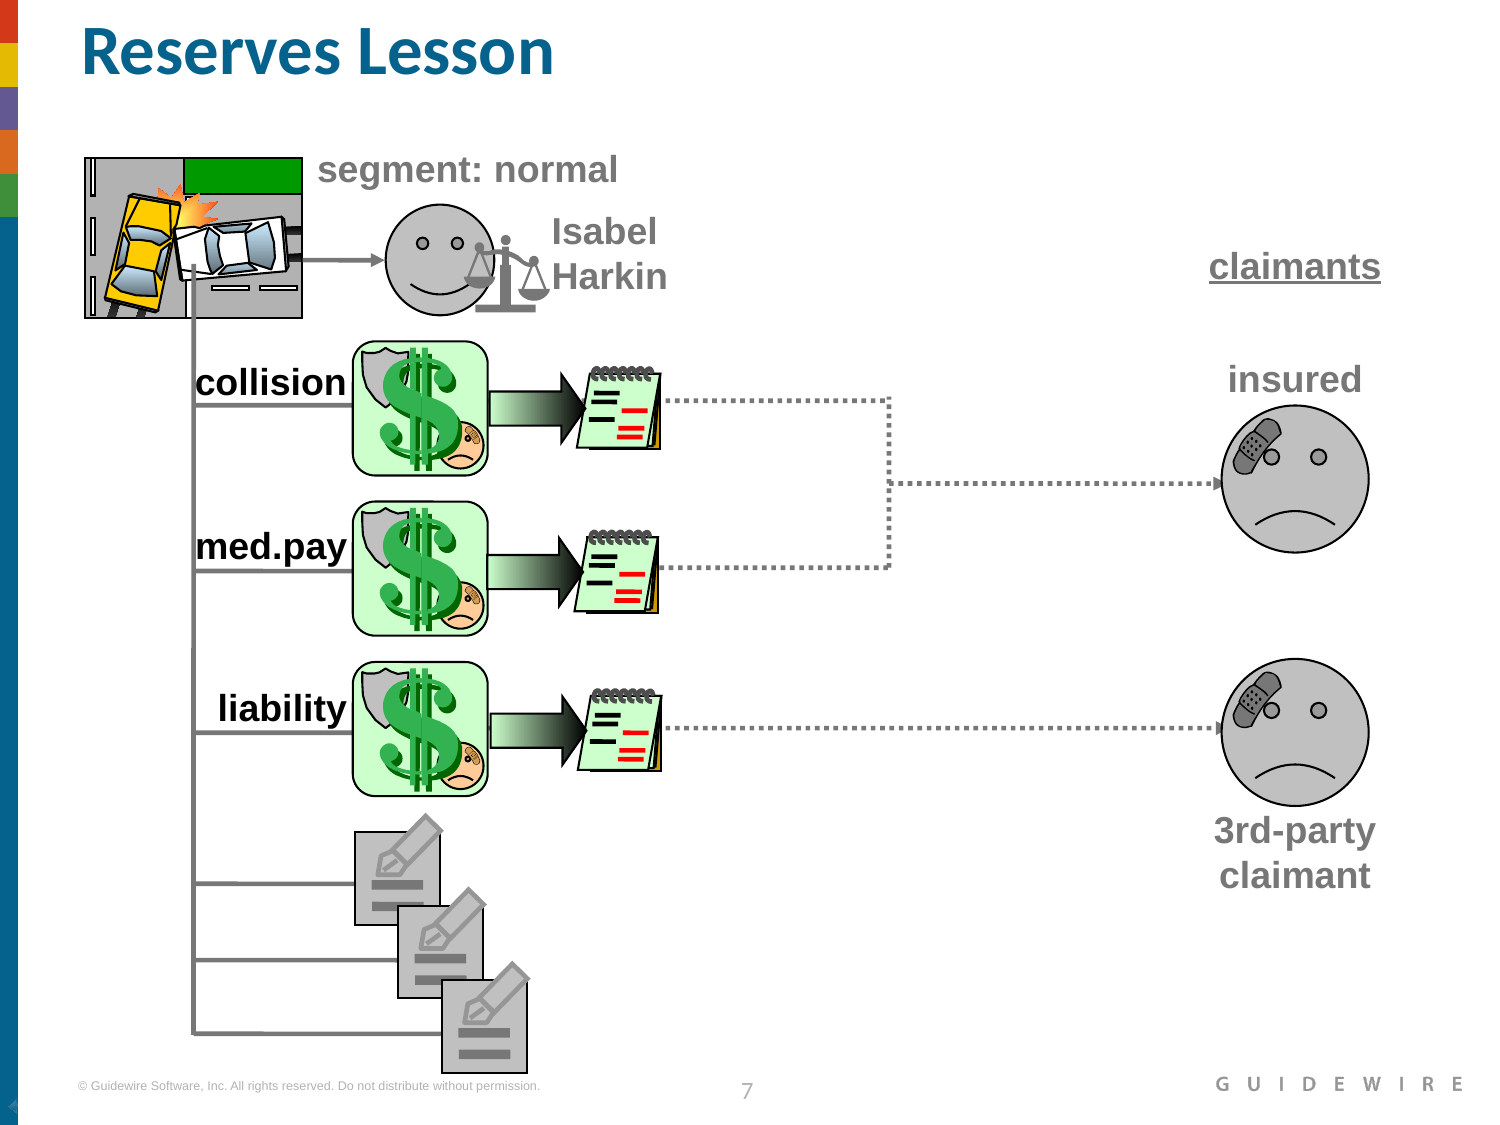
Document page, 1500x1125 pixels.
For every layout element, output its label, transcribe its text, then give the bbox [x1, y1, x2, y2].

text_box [352, 341, 488, 476]
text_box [577, 690, 662, 772]
text_box med.pay [181, 521, 193, 567]
text_box med.pay [194, 521, 347, 567]
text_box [576, 367, 661, 450]
text_box liability [194, 683, 347, 729]
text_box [352, 661, 488, 797]
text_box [84, 157, 298, 319]
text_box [397, 890, 484, 999]
text_box liability [181, 683, 193, 729]
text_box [354, 816, 441, 925]
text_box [352, 501, 488, 636]
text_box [574, 531, 659, 613]
picture [10, 1101, 18, 1111]
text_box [441, 964, 527, 1073]
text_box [302, 144, 695, 316]
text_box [1199, 241, 1391, 897]
title Reserves Lesson [81, 19, 1446, 142]
picture [1215, 1073, 1480, 1096]
text_box [493, 696, 572, 765]
picture [0, 0, 18, 216]
text_box collision [181, 358, 193, 404]
text_box collision [194, 358, 347, 404]
text_box [493, 374, 571, 443]
text_box [493, 537, 569, 607]
